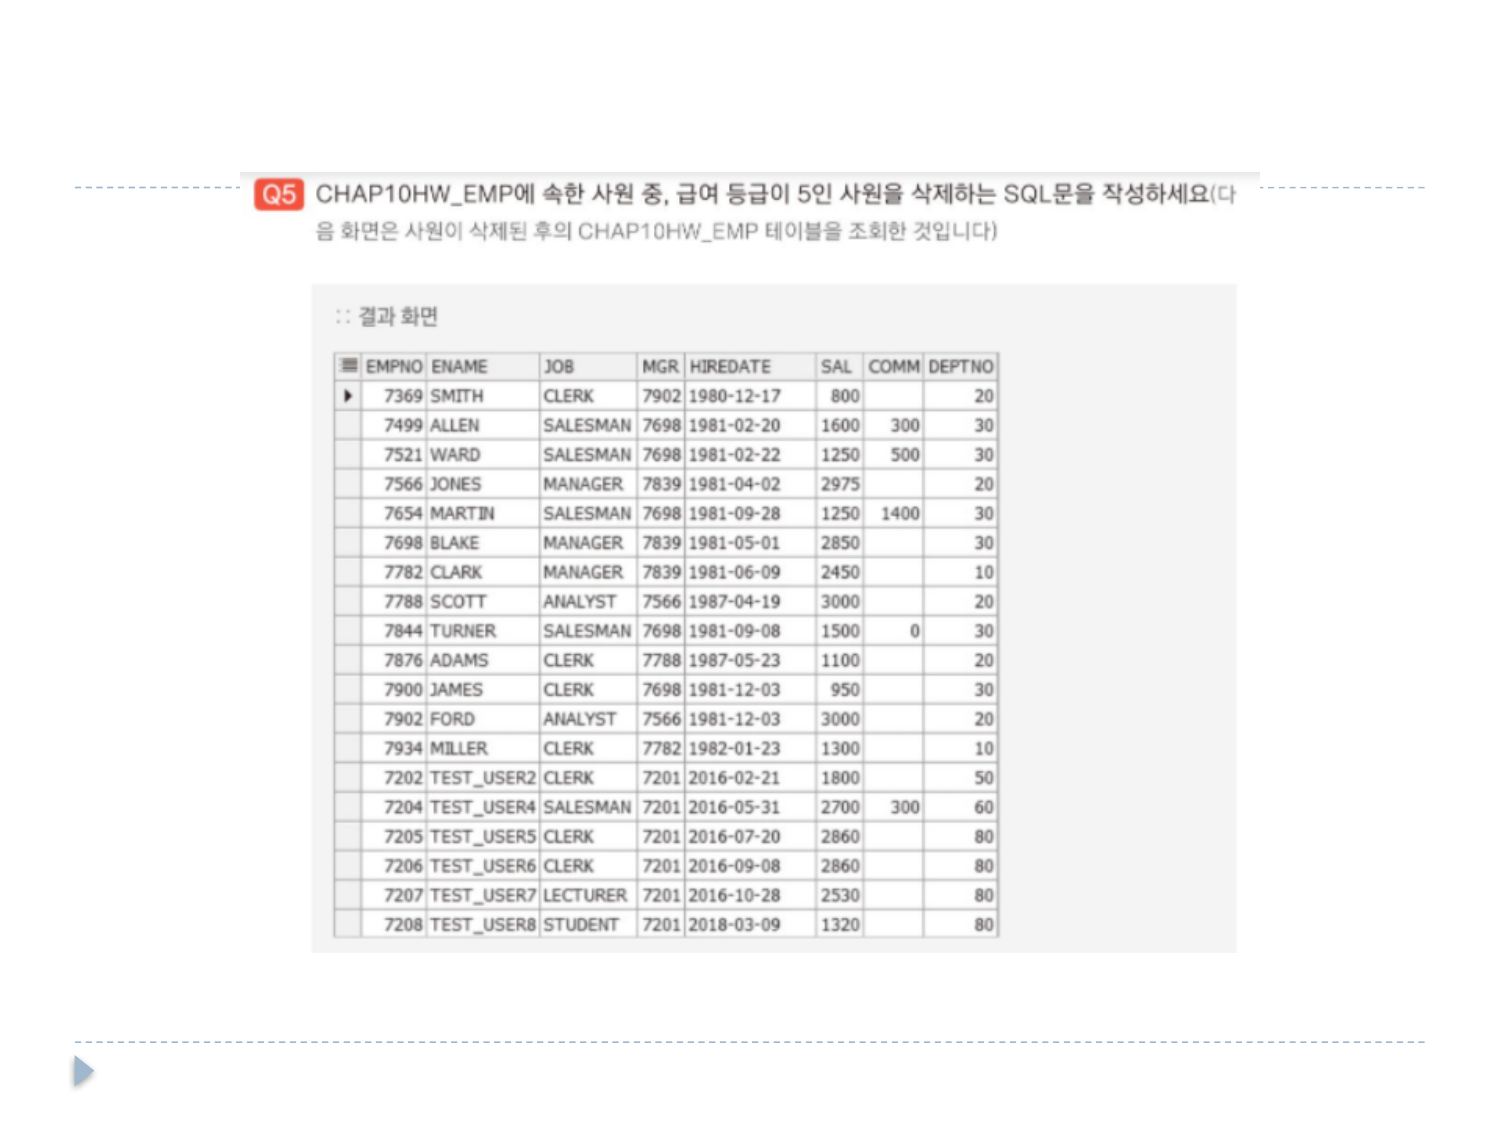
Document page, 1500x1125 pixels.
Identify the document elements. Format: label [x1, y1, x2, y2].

picture [240, 172, 1260, 953]
